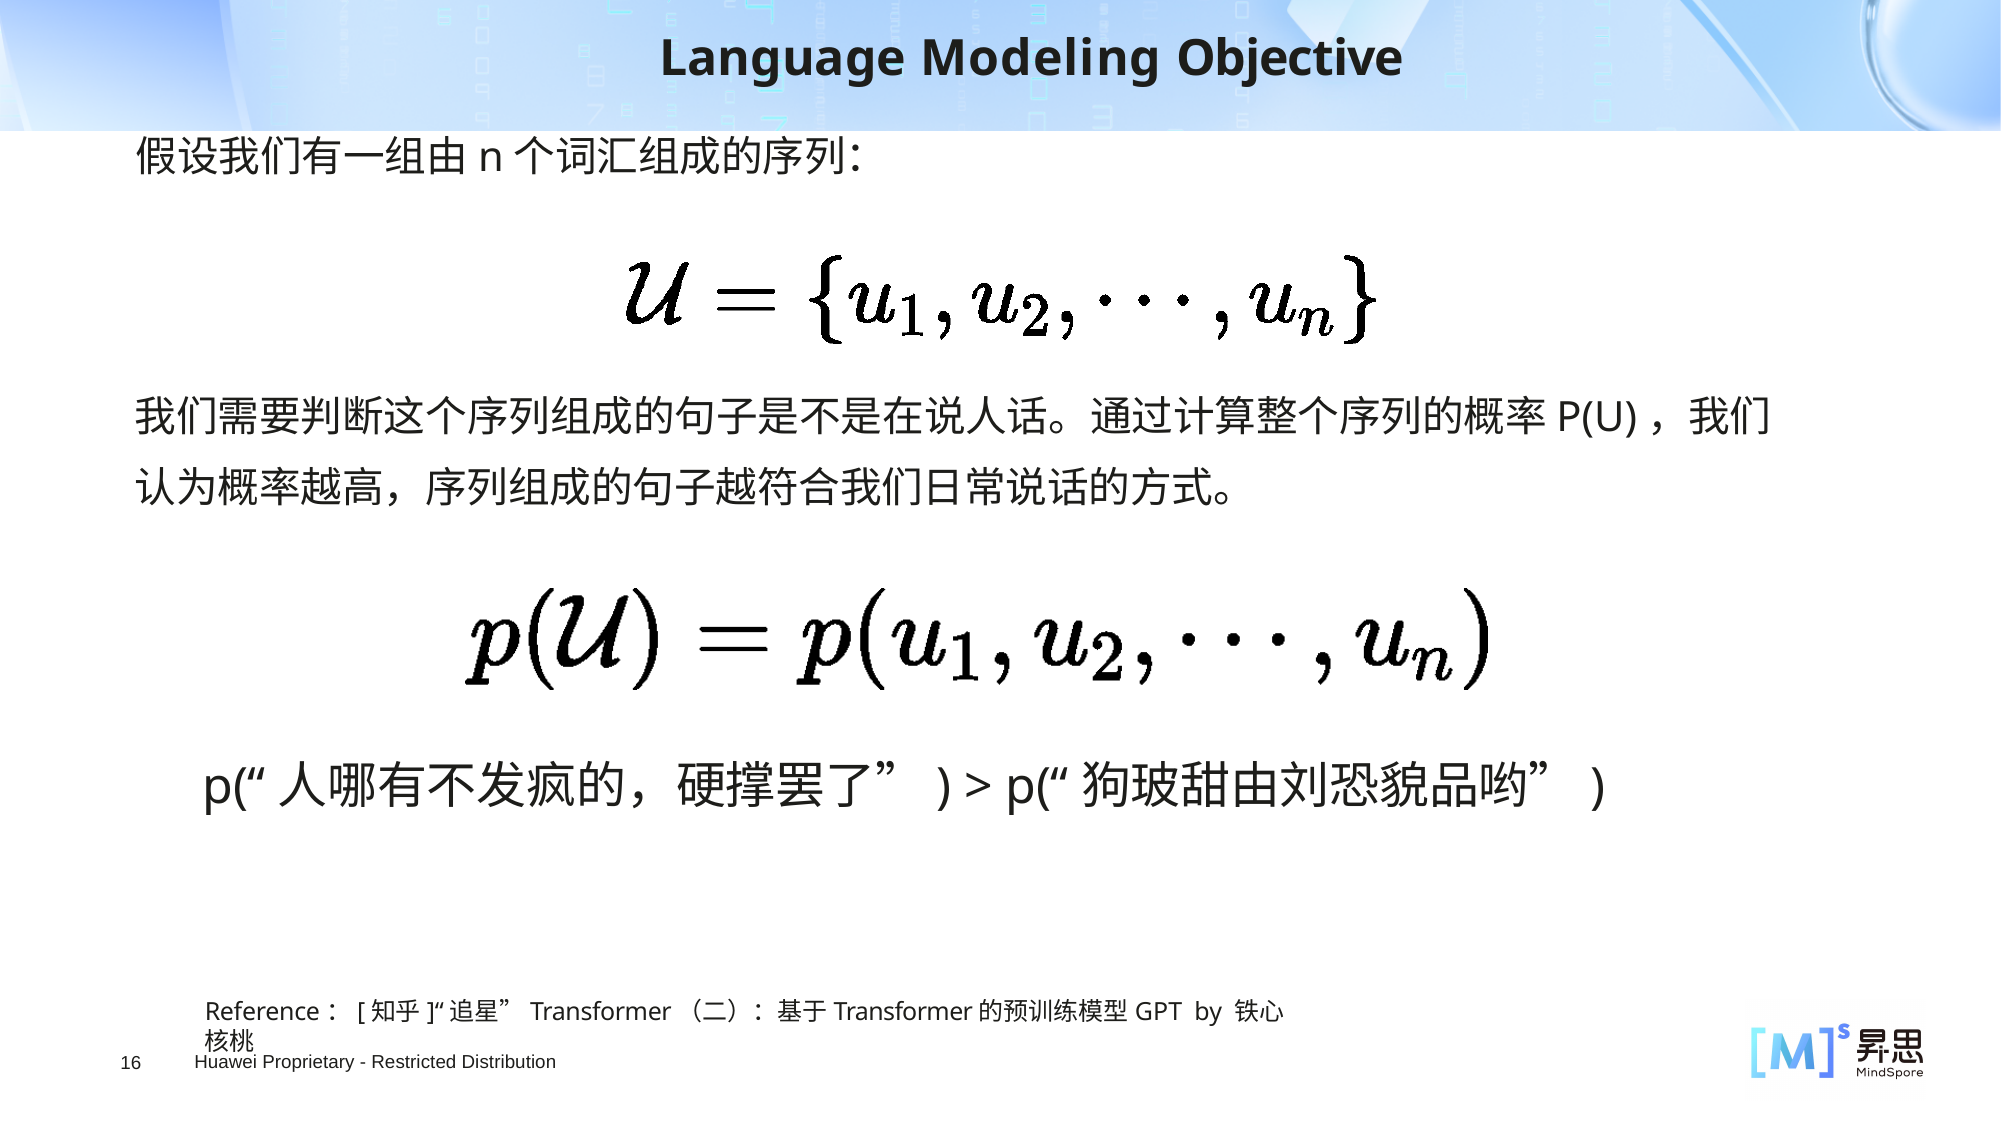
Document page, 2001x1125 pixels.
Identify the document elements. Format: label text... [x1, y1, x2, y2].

text_box p(“人哪有不发疯的，硬撑罢了”) > p(“狗玻甜由刘恐貌品哟”) [200, 751, 1652, 814]
picture [1745, 999, 1926, 1101]
picture [465, 588, 1488, 690]
text_box 我们需要判断这个序列组成的句子是不是在说人话。通过计算整个序列的概率P(U)，我们认为概率越高，序列组成的句子越符合我们日常说话的方式。 [132, 367, 1806, 511]
text_box Language Modeling Objective [71, 1, 1930, 86]
text_box 假设我们有一组由n个词汇组成的序列： [133, 127, 873, 180]
picture [0, 0, 2001, 131]
picture [626, 255, 1376, 344]
text_box Reference：[知乎]“追星”Transformer（二）：基于Transformer的预训练模型GPT by 铁心核桃 [202, 993, 1297, 1056]
